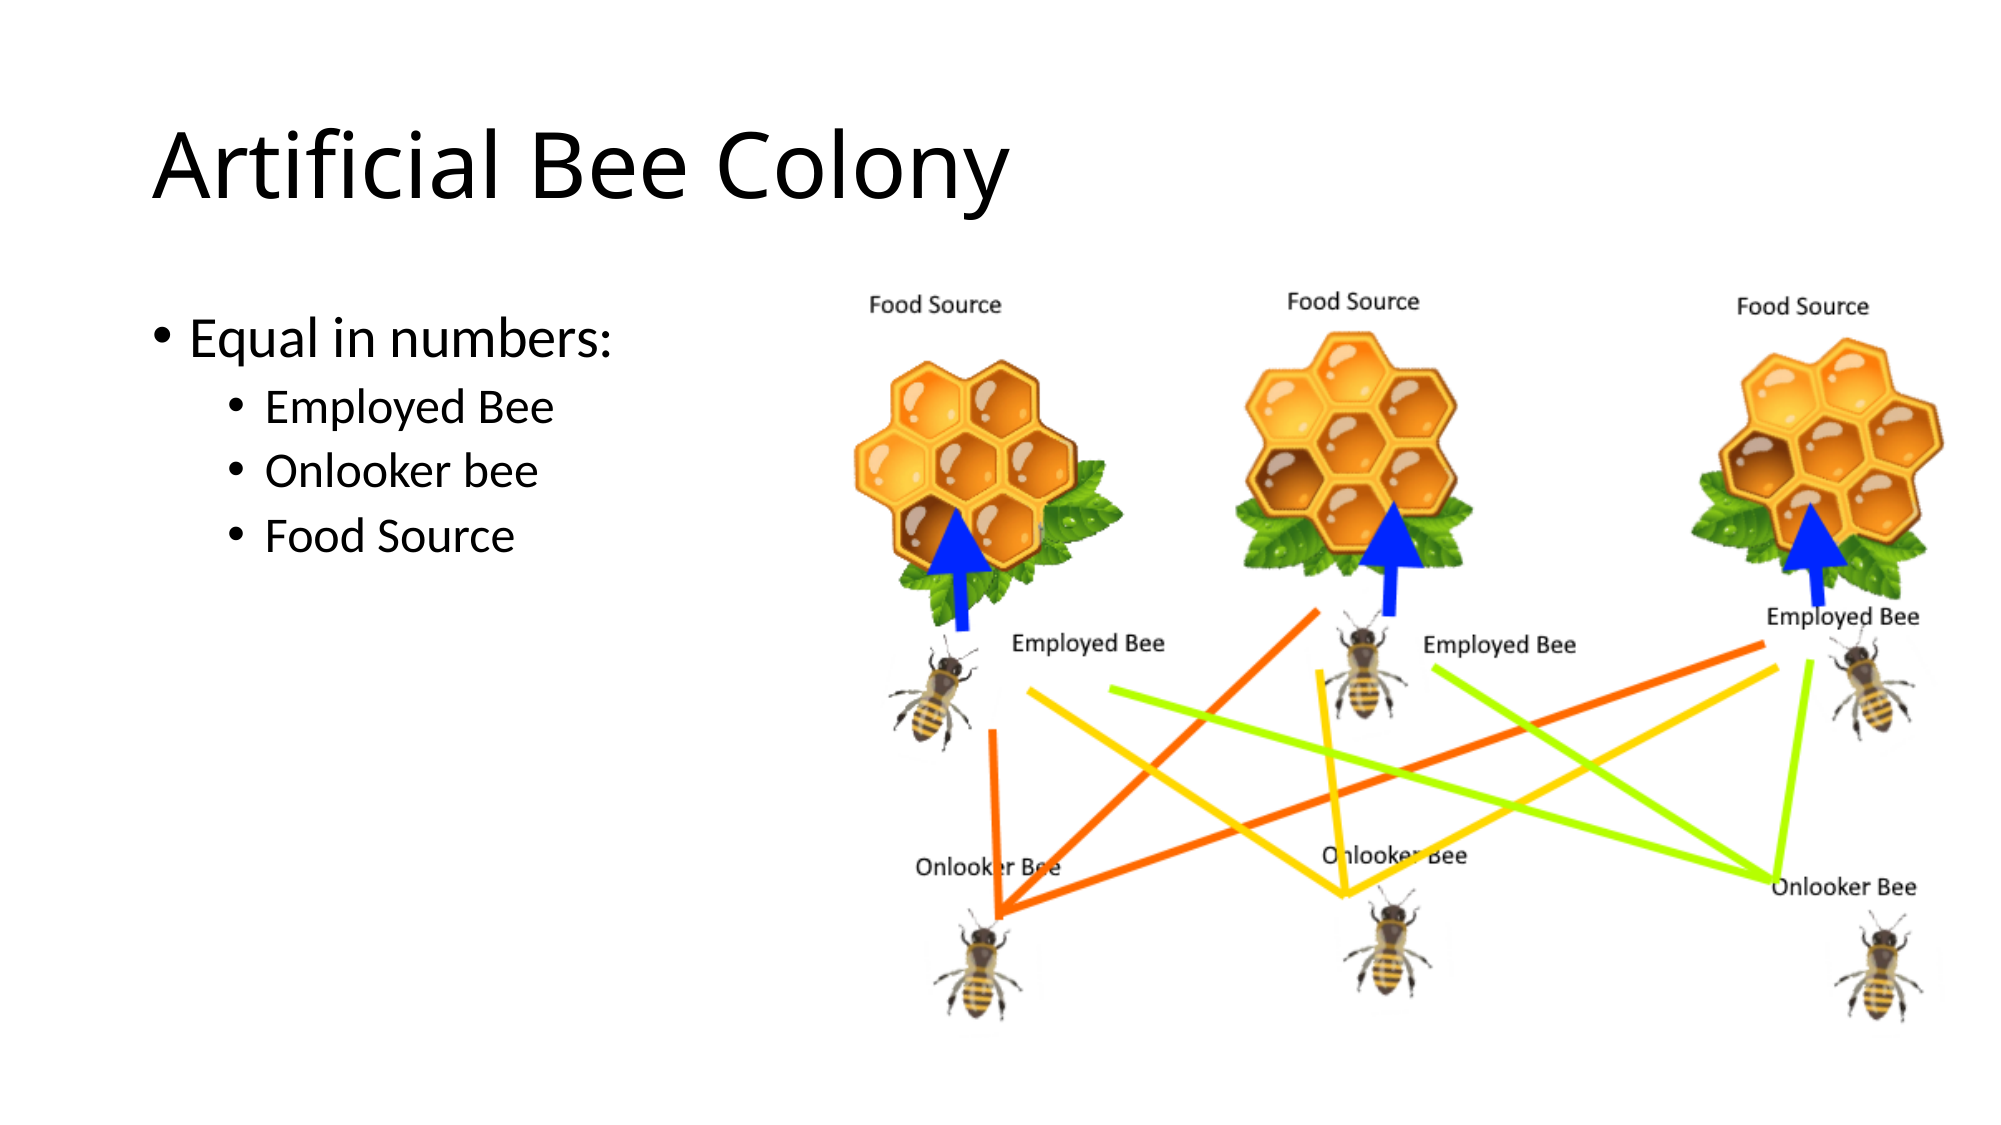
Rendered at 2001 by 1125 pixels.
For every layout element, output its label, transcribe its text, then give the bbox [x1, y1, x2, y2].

list Equal in numbers: Employed Bee Onlooker bee Food Source [137, 299, 836, 1014]
title Artificial Bee Colony [137, 59, 1863, 278]
picture [836, 275, 1974, 1038]
